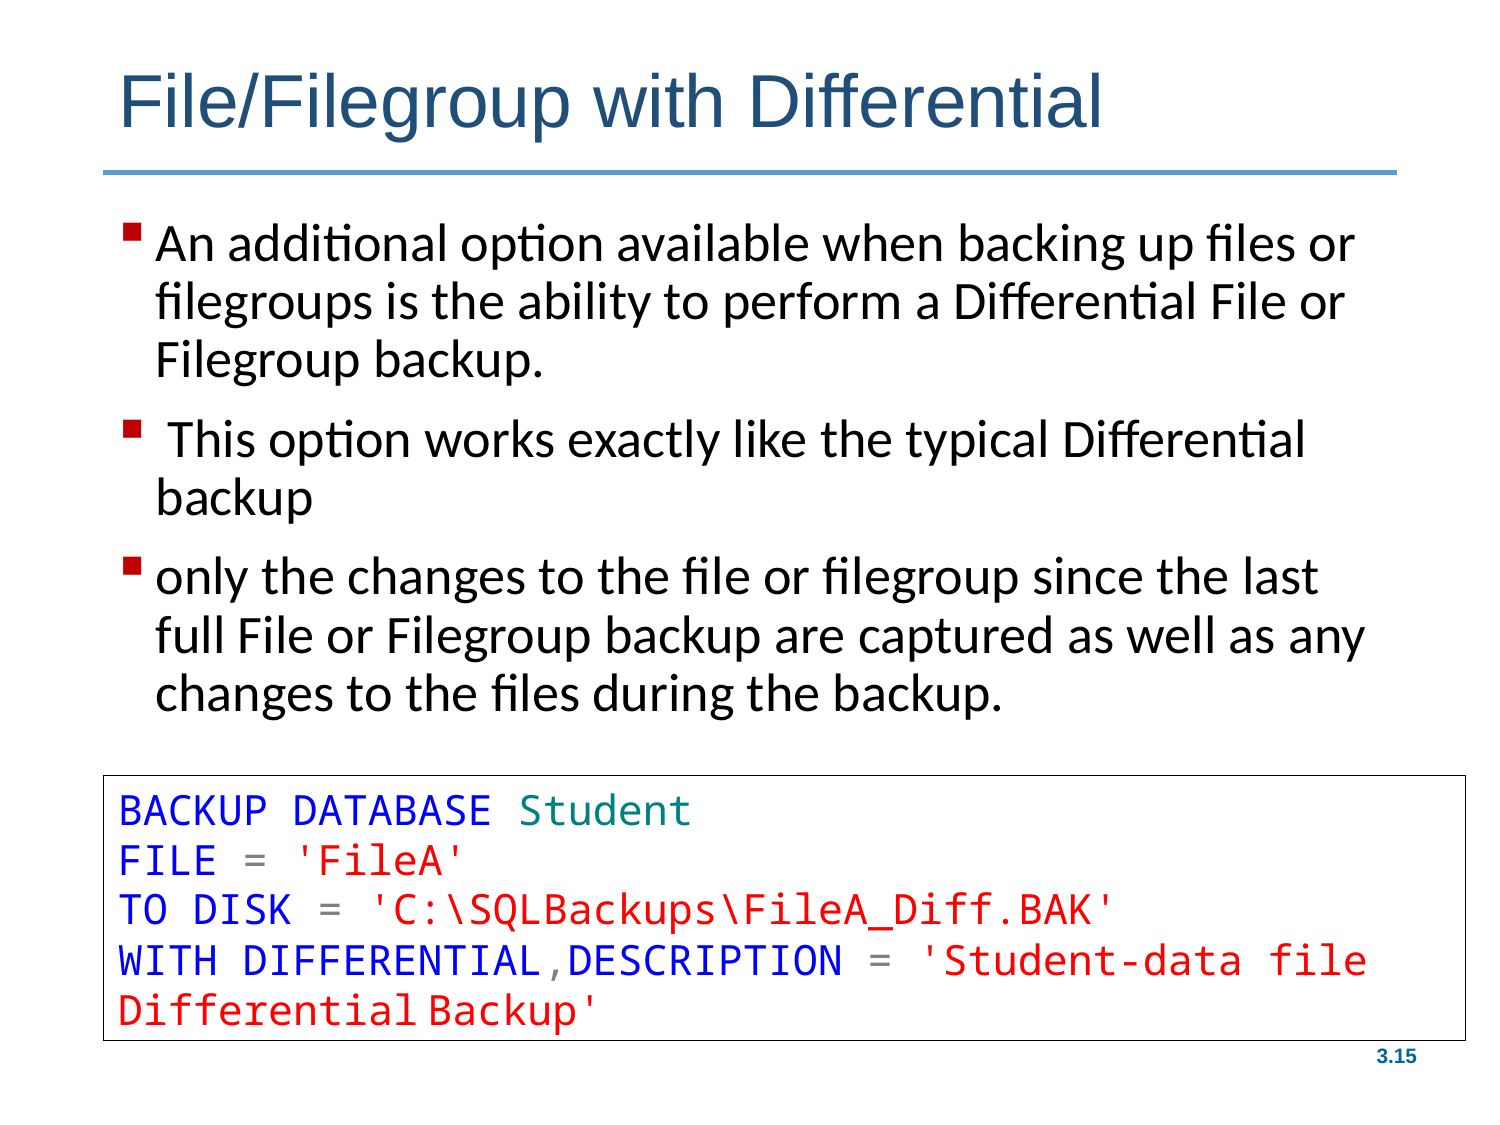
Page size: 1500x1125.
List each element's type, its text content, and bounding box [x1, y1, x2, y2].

title File/Filegroup with Differential [103, 41, 1397, 165]
list An additional option available when backing up files or filegroups is the ability to perform a Differential File or Filegroup backup. This option works exactly like the typical Differential backup only the changes to the file or filegroup since the last full File or Filegroup backup are captured as well as any changes to the files during the backup. [103, 206, 1397, 734]
text_box BACKUP DATABASE Student FILE = 'FileA' TO DISK = 'C:\SQLBackups\FileA_Diff.BAK' WITH DIFFERENTIAL,DESCRIPTION = 'Student-data file Differential Backup' [103, 775, 1466, 1041]
